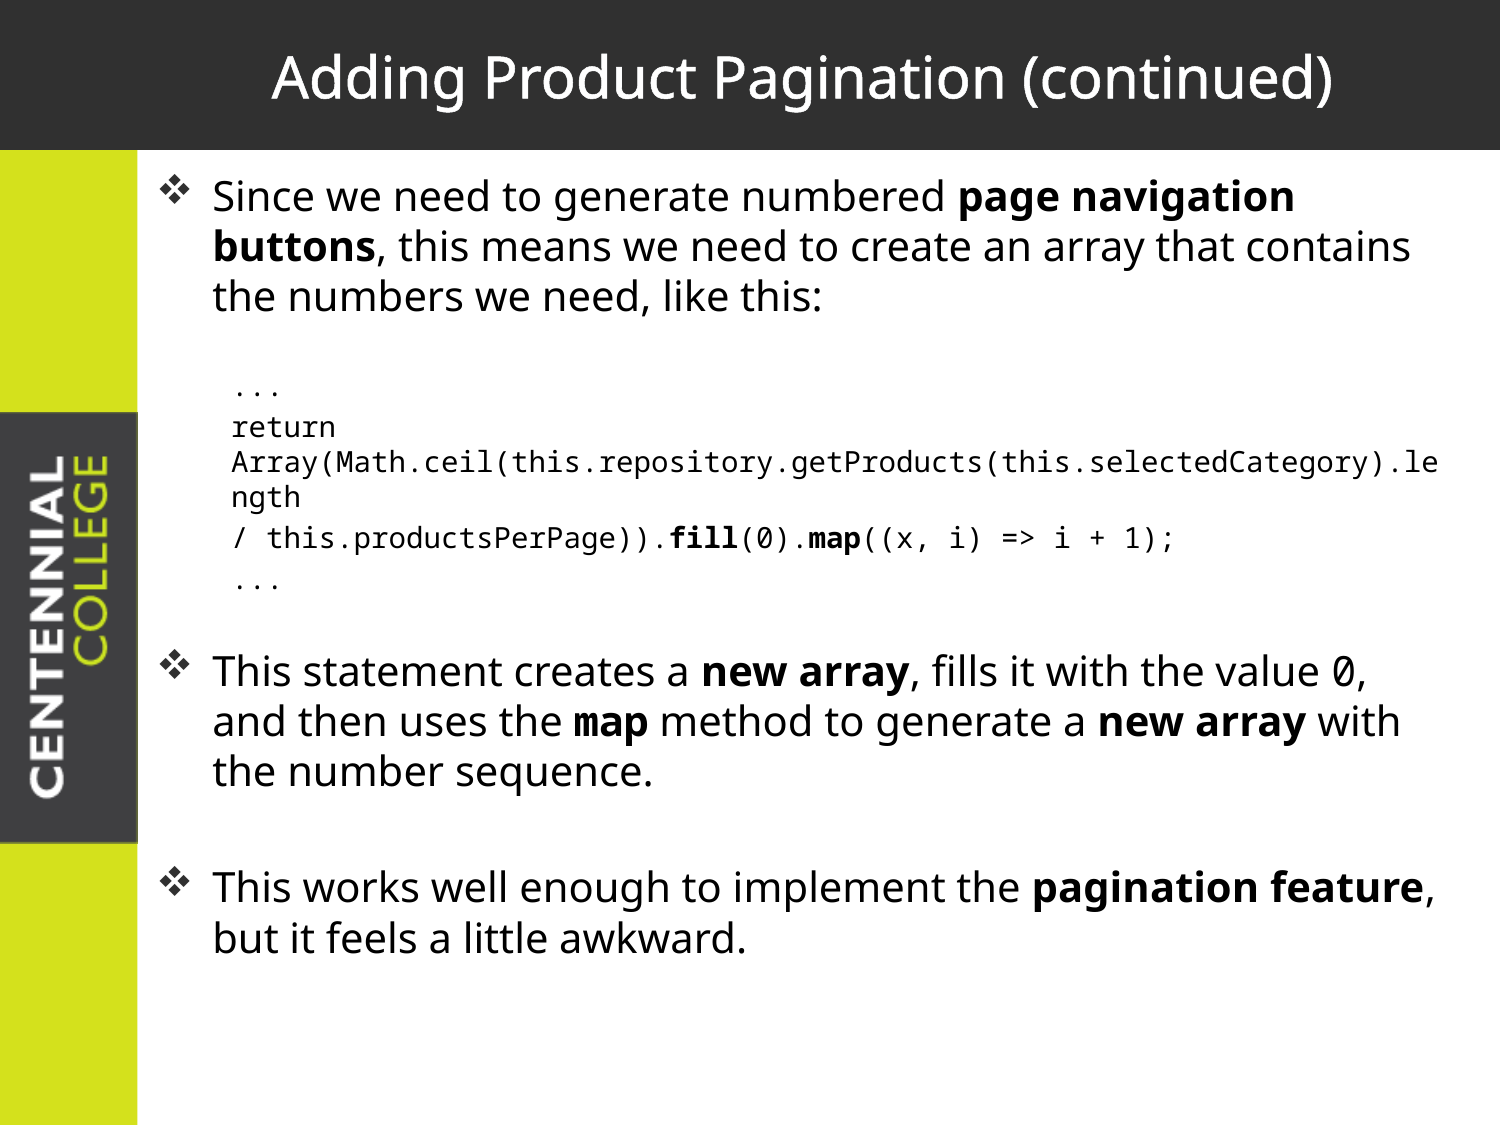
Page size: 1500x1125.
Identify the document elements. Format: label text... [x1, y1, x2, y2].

list Since we need to generate numbered page navigation buttons, this means we need to create an array that contains the numbers we need, like this: ... return Array(Math.ceil(this.repository.getProducts(this.selectedCategory).length / this.productsPerPage)).fill(0).map((x, i) => i + 1); ... This statement creates a new array, fills it with the value 0, and then uses the map method to generate a new array with the number sequence. This works well enough to implement the pagination feature, but it feels a little awkward. [141, 162, 1467, 1088]
title Adding Product Pagination (continued) [137, 0, 1467, 150]
picture [0, 412, 138, 844]
